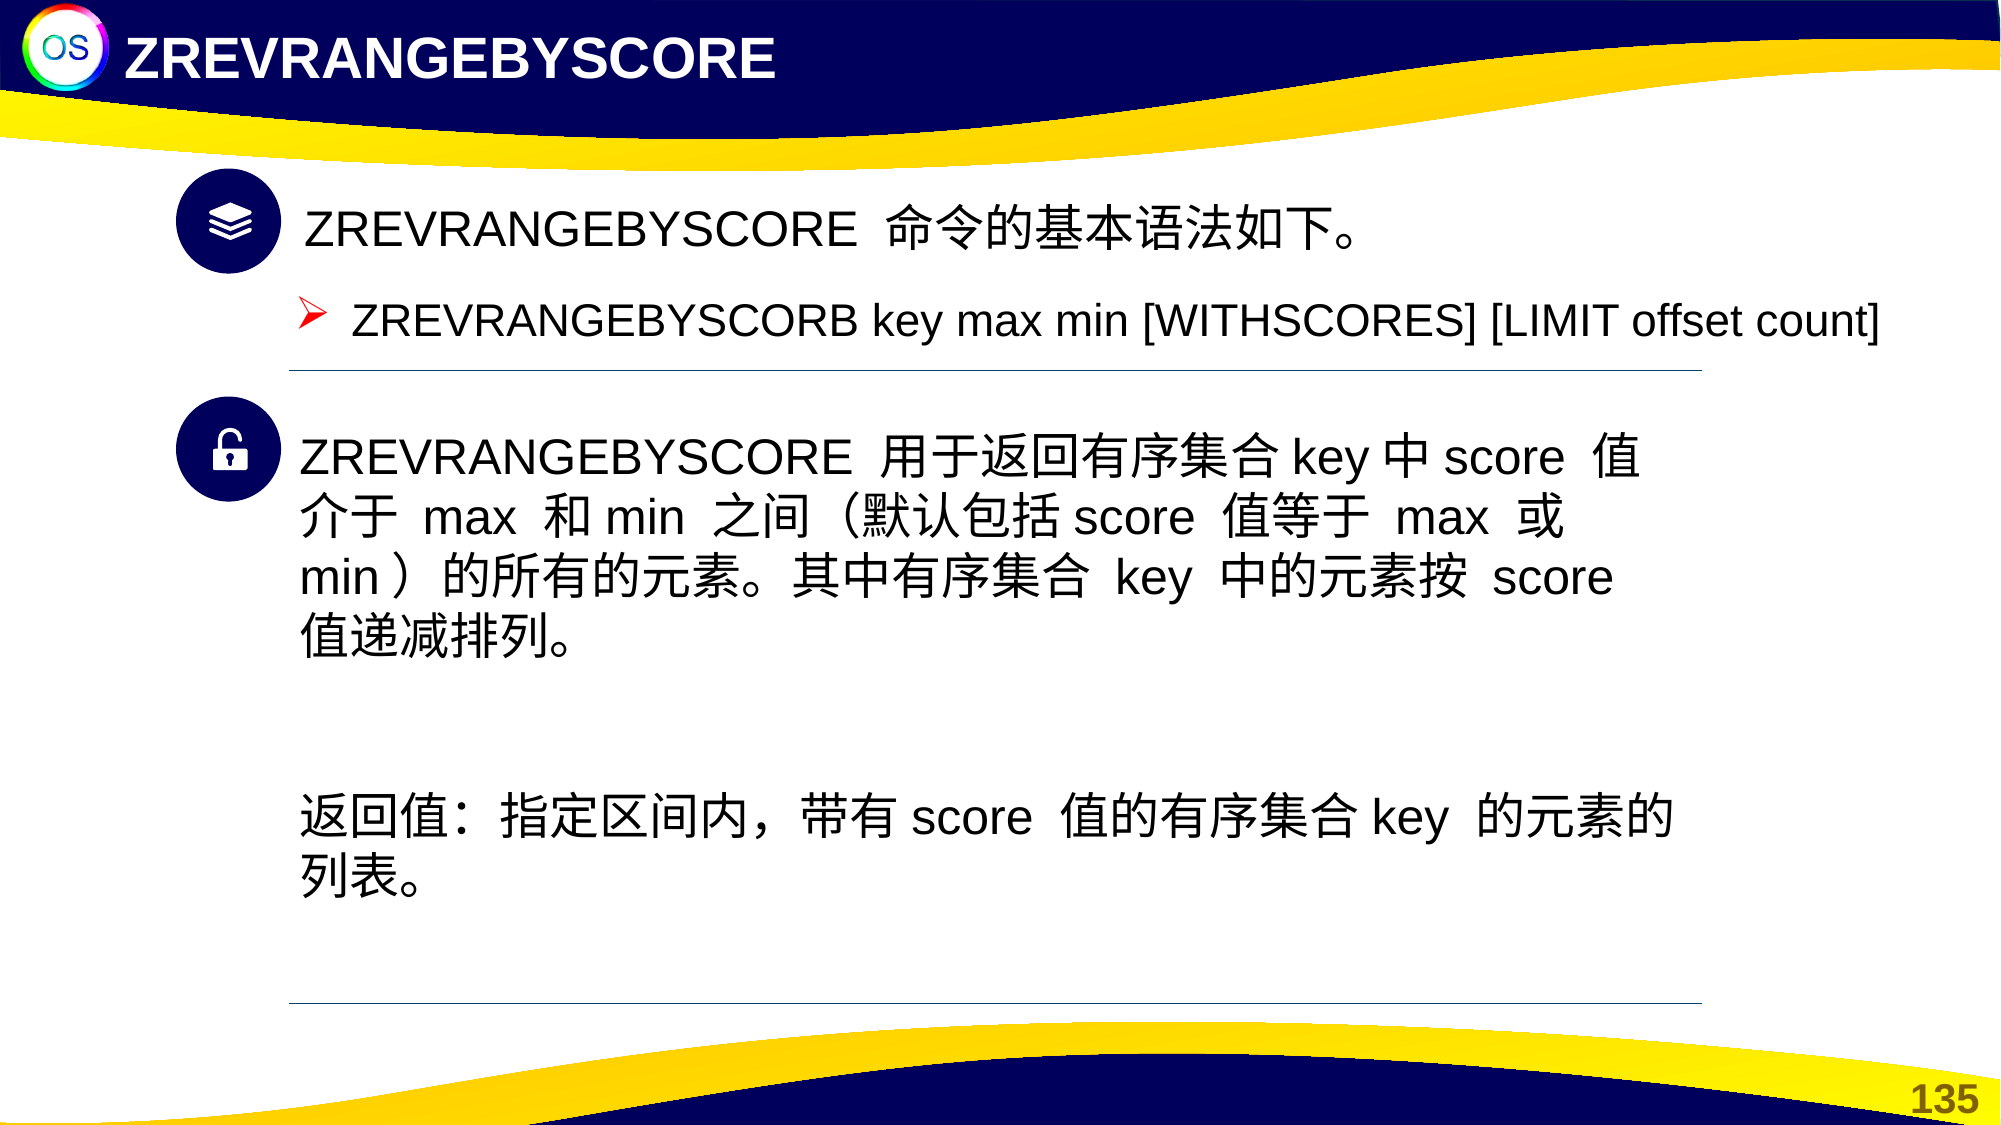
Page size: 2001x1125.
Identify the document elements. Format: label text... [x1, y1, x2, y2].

text_box ZREVRANGEBYSCORE 命令的基本语法如下。 [289, 202, 1461, 251]
picture [22, 3, 109, 91]
text_box [176, 168, 282, 274]
text_box ZREVRANGEBYSCORB key max min [WITHSCORES] [LIMIT offset count] [280, 272, 1965, 349]
text_box [209, 202, 252, 223]
text_box ZREVRANGEBYSCORE [109, 12, 1263, 98]
text_box [176, 396, 282, 502]
text_box [213, 427, 248, 471]
text_box [209, 227, 252, 240]
text_box [209, 219, 252, 232]
text_box ZREVRANGEBYSCORE 用于返回有序集合key中score 值介于 max 和min 之间（默认包括score 值等于 max 或 min）的所有的元素。其中有序集合 key 中的元素按 score 值递减排列。 返回值：指定区间内，带有score 值的有序集合key 的元素的列表。 [284, 417, 1698, 912]
